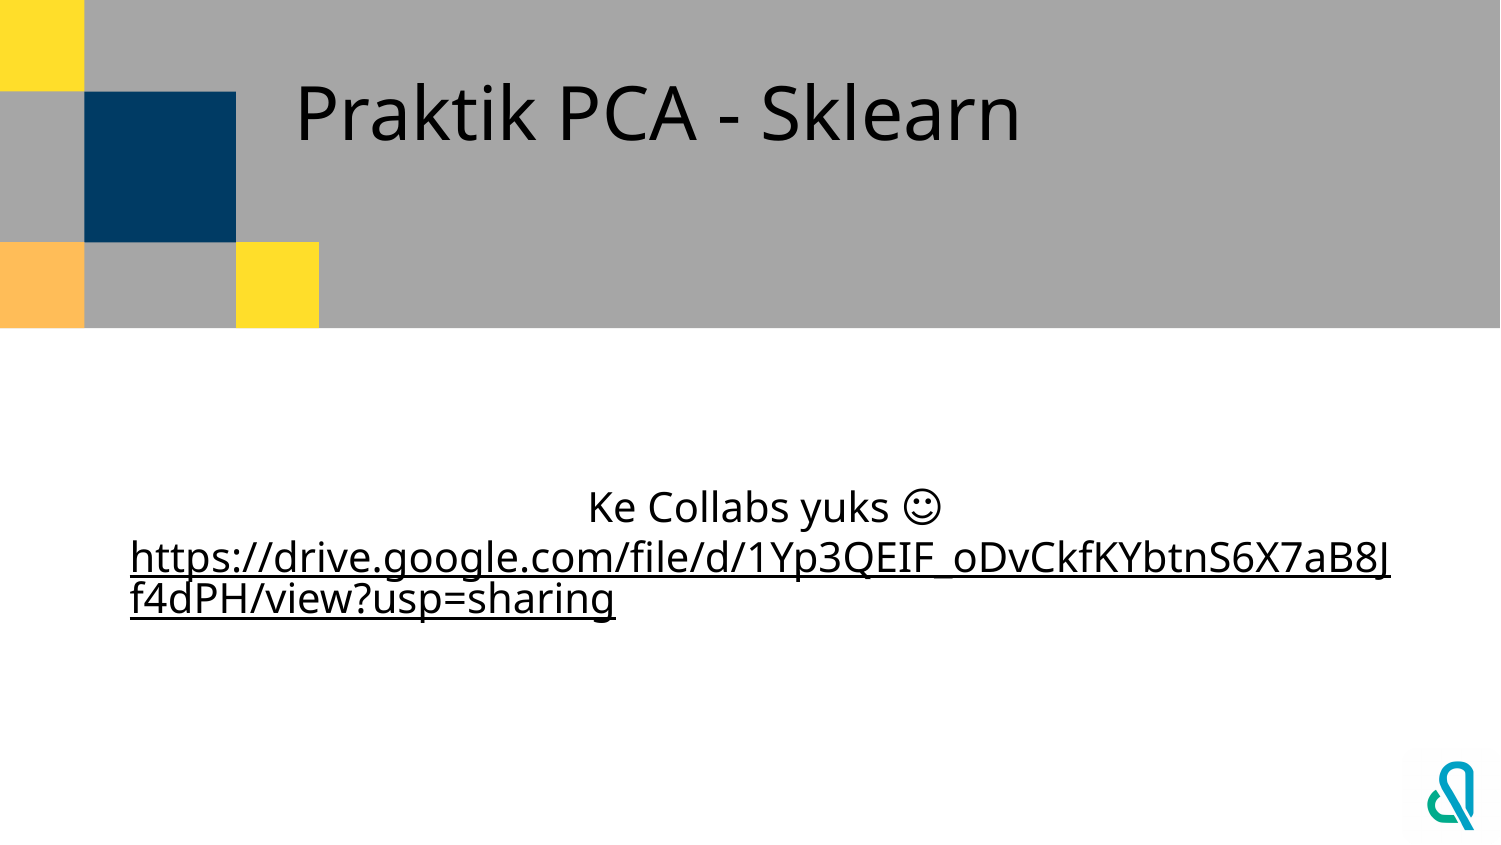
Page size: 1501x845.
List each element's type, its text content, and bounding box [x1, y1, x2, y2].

text_box [0, 0, 85, 89]
text_box Ke Collabs yuks ☺ https://drive.google.com/file/d/1Yp3QEIF_oDvCkfKYbtnS6X7aB8Jf4dPH/view?usp=sharing [114, 472, 1418, 645]
text_box [85, 0, 1500, 329]
text_box [1402, 748, 1501, 844]
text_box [0, 91, 320, 329]
title Praktik PCA - Sklearn [235, 56, 1418, 199]
